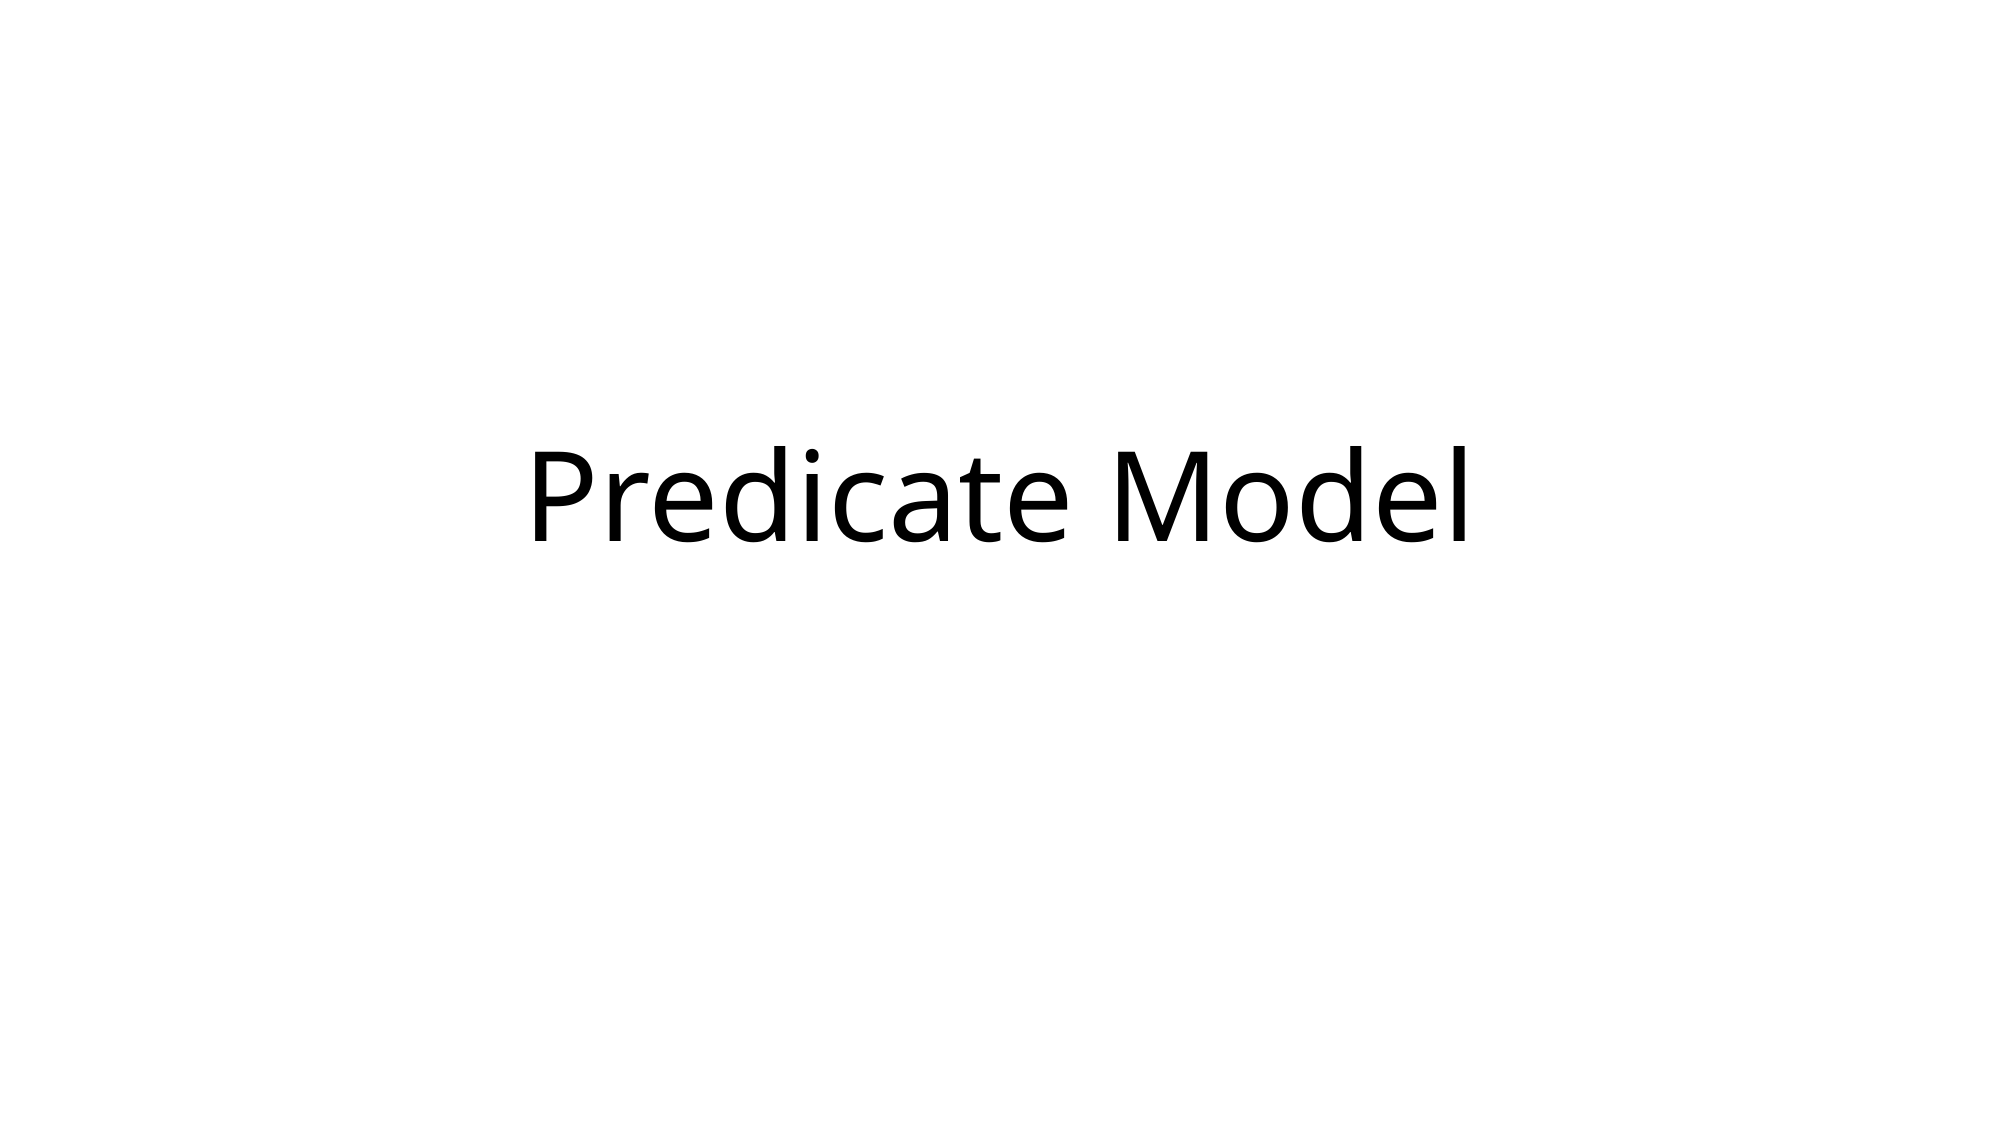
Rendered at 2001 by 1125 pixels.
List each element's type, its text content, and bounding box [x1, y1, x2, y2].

title Predicate Model [249, 184, 1750, 576]
